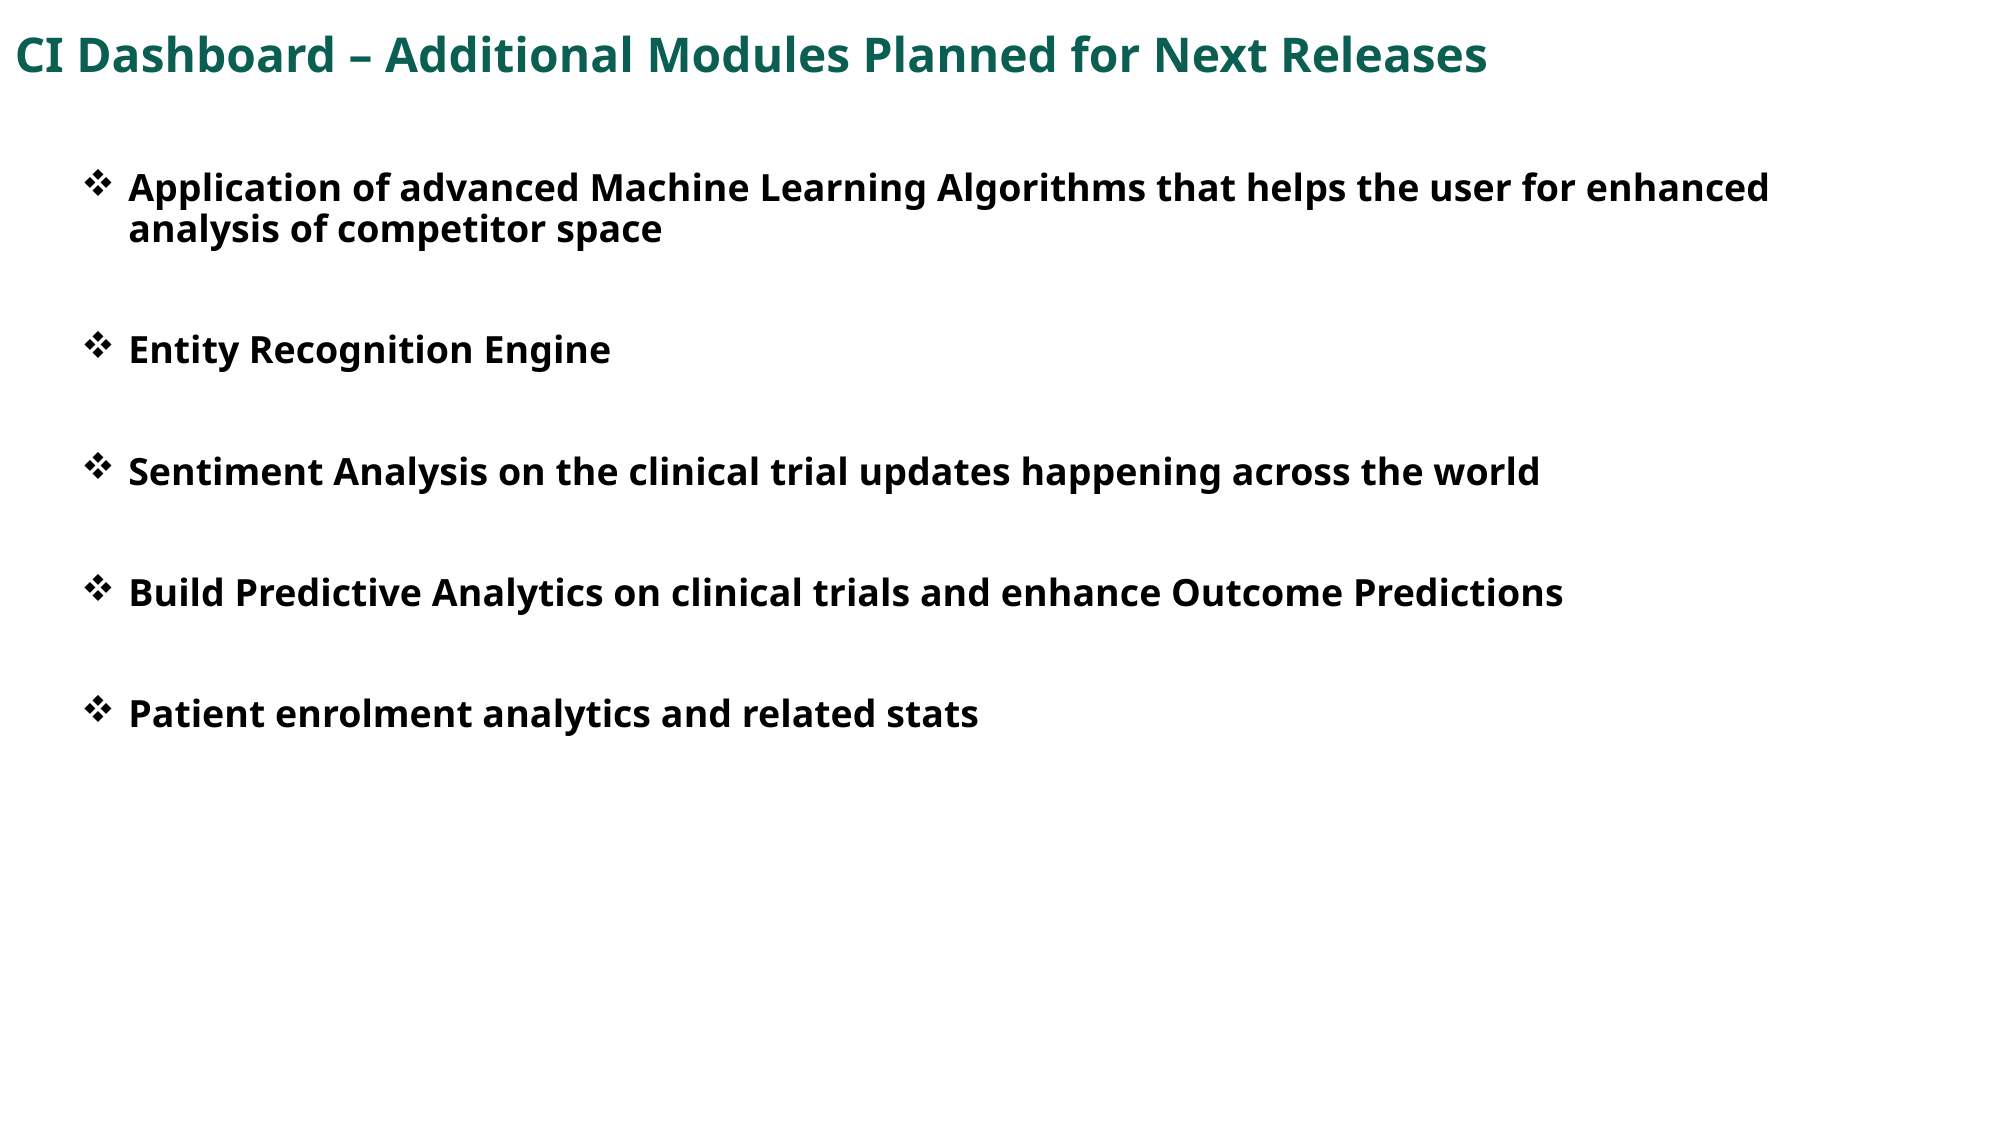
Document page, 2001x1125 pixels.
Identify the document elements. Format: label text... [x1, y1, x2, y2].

text_box Application of advanced Machine Learning Algorithms that helps the user for enhanced analysis of competitor space Entity Recognition Engine Sentiment Analysis on the clinical trial updates happening across the world Build Predictive Analytics on clinical trials and enhance Outcome Predictions Patient enrolment analytics and related stats [66, 117, 1949, 1092]
text_box CI Dashboard – Additional Modules Planned for Next Releases [0, 23, 1597, 102]
